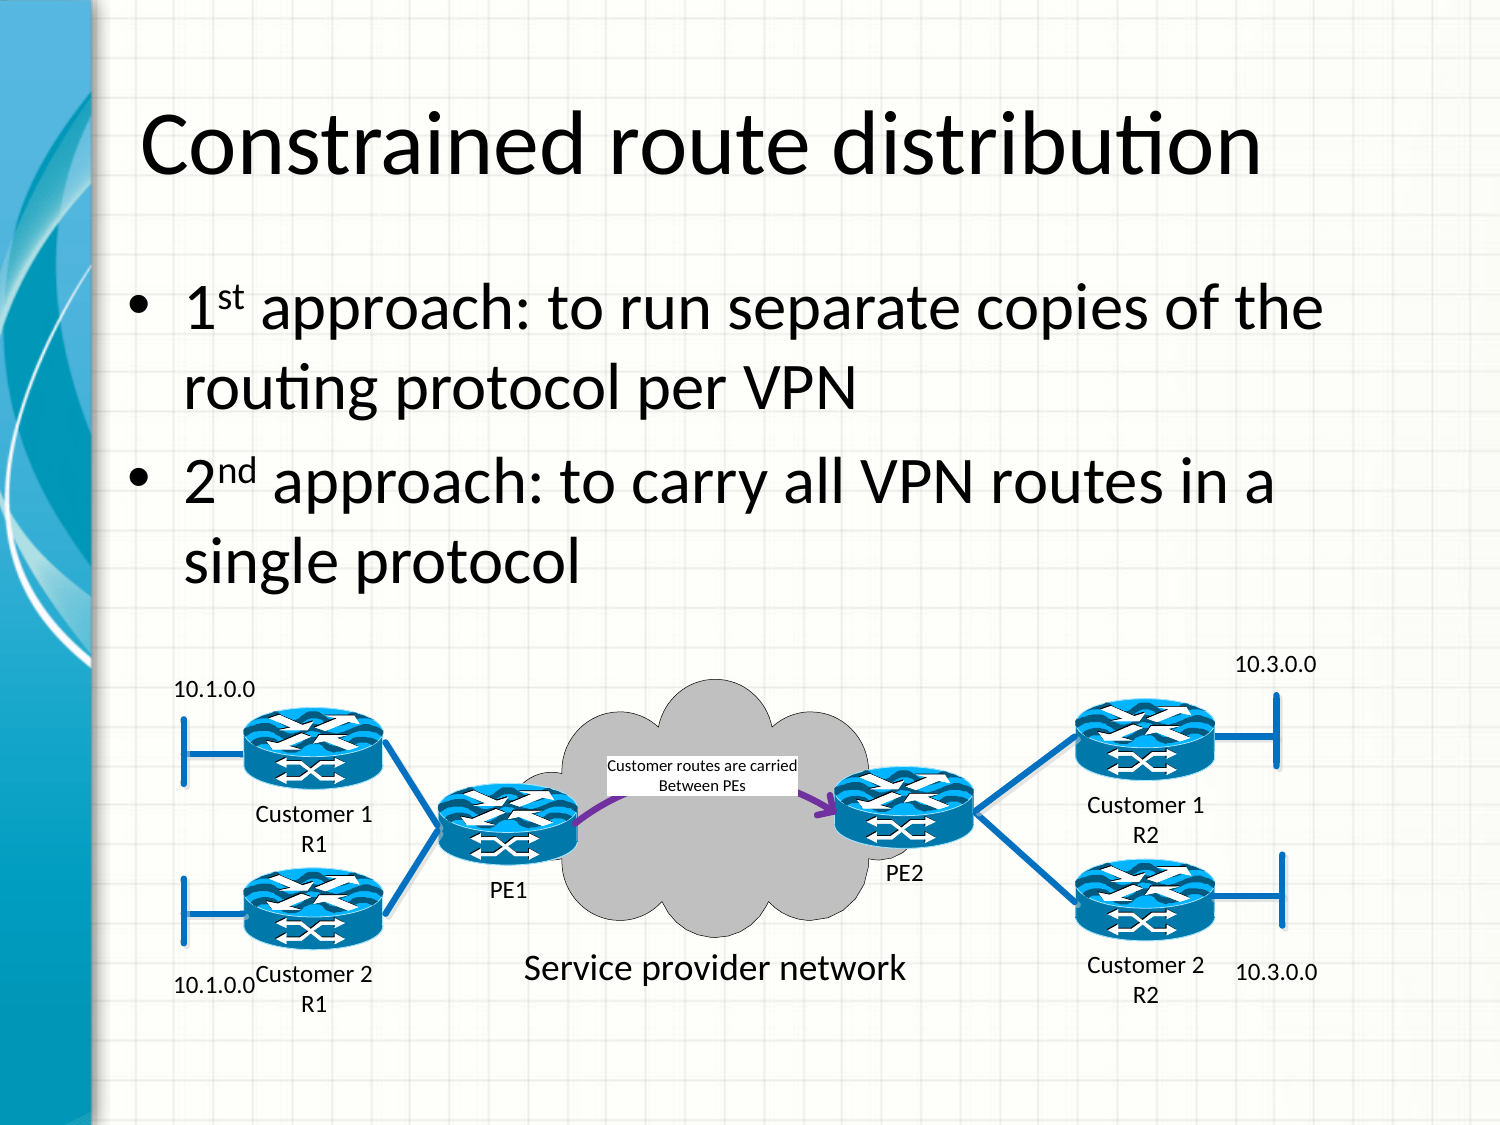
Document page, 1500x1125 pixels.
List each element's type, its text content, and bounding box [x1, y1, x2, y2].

title Constrained route distribution [125, 44, 1450, 232]
list 1st approach: to run separate copies of the routing protocol per VPN 2nd approach: to carry all VPN routes in a single protocol [112, 255, 1438, 776]
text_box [159, 644, 1332, 1051]
picture [0, 0, 1500, 1125]
